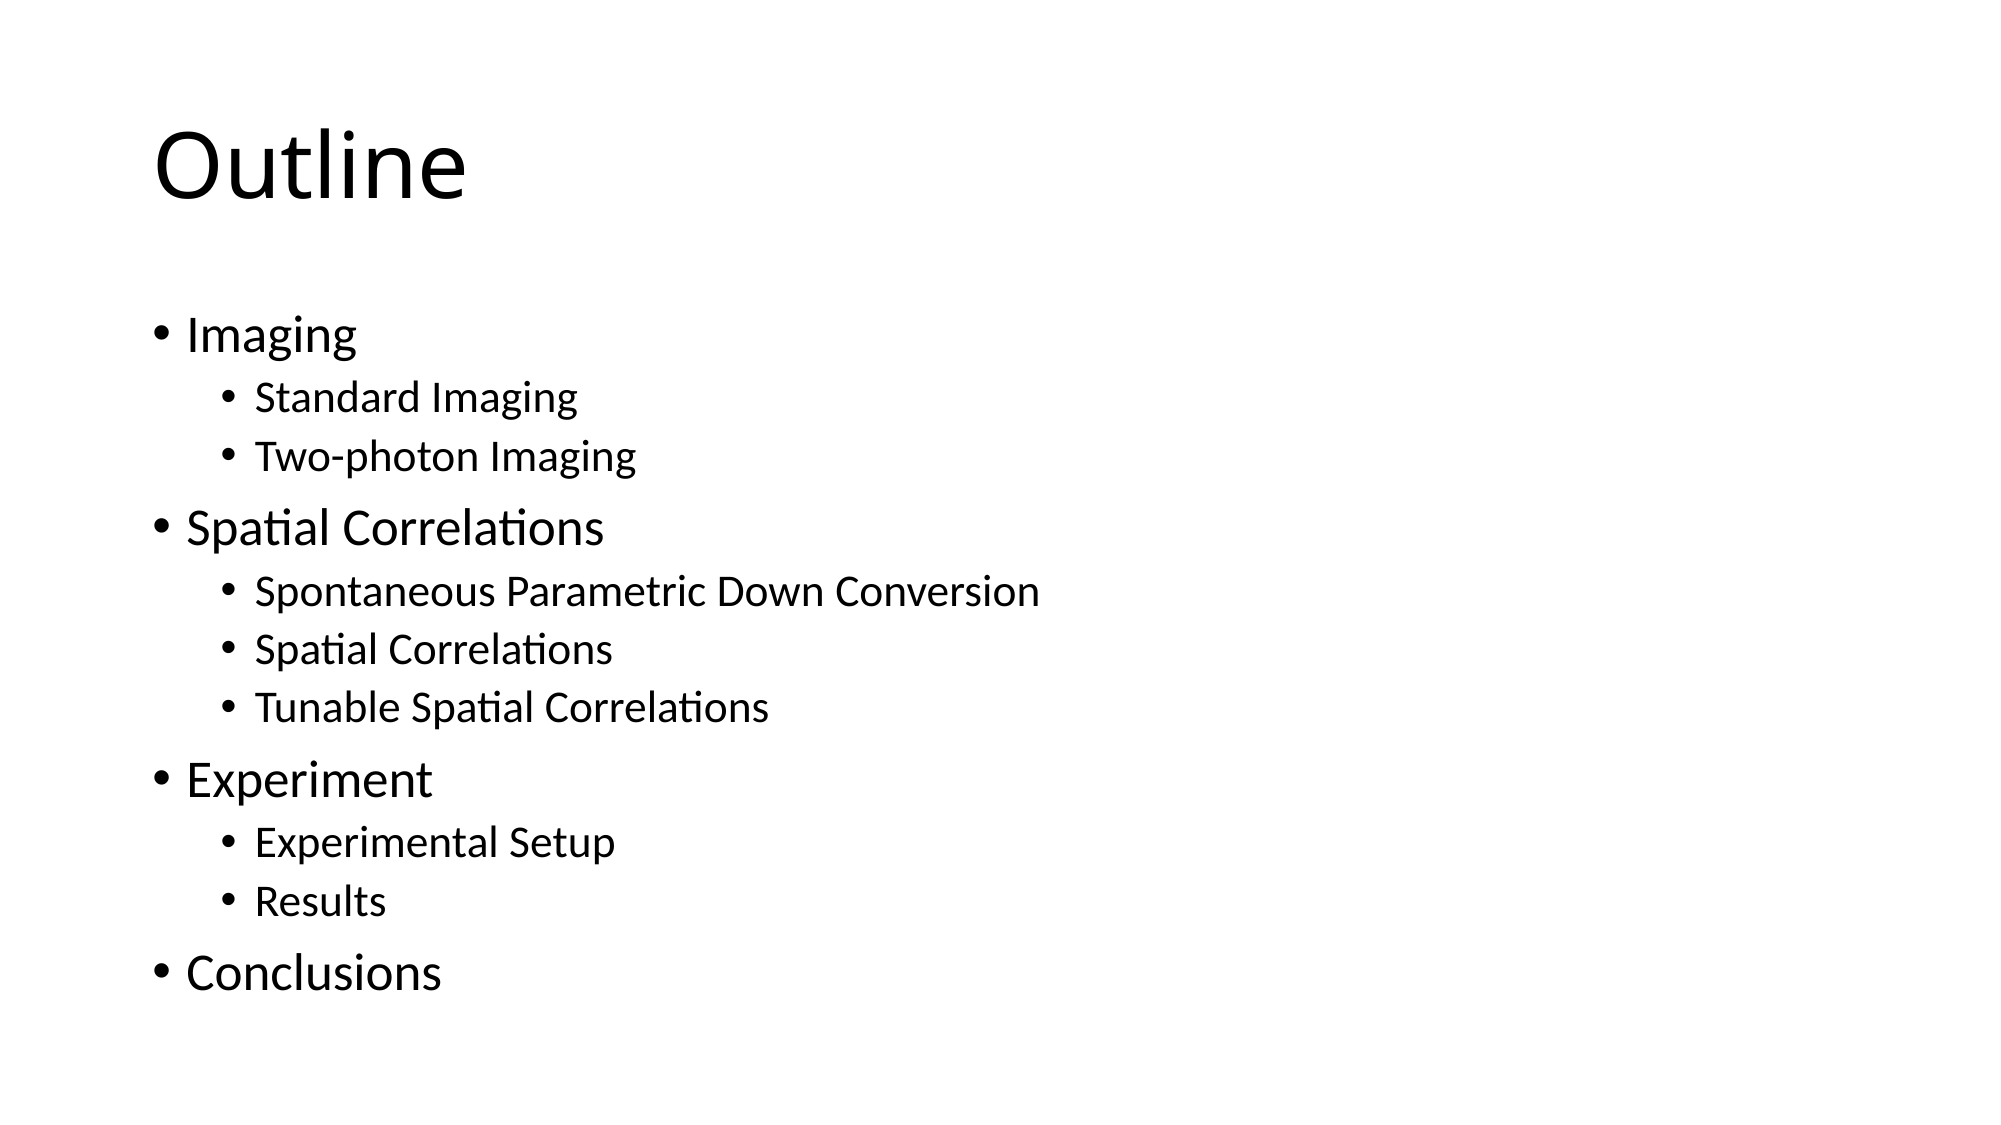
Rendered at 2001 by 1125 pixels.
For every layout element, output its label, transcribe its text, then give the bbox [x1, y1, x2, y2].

title Outline [137, 59, 1863, 278]
list Imaging Standard Imaging Two-photon Imaging Spatial Correlations Spontaneous Parametric Down Conversion Spatial Correlations Tunable Spatial Correlations Experiment Experimental Setup Results Conclusions [137, 299, 1863, 1014]
